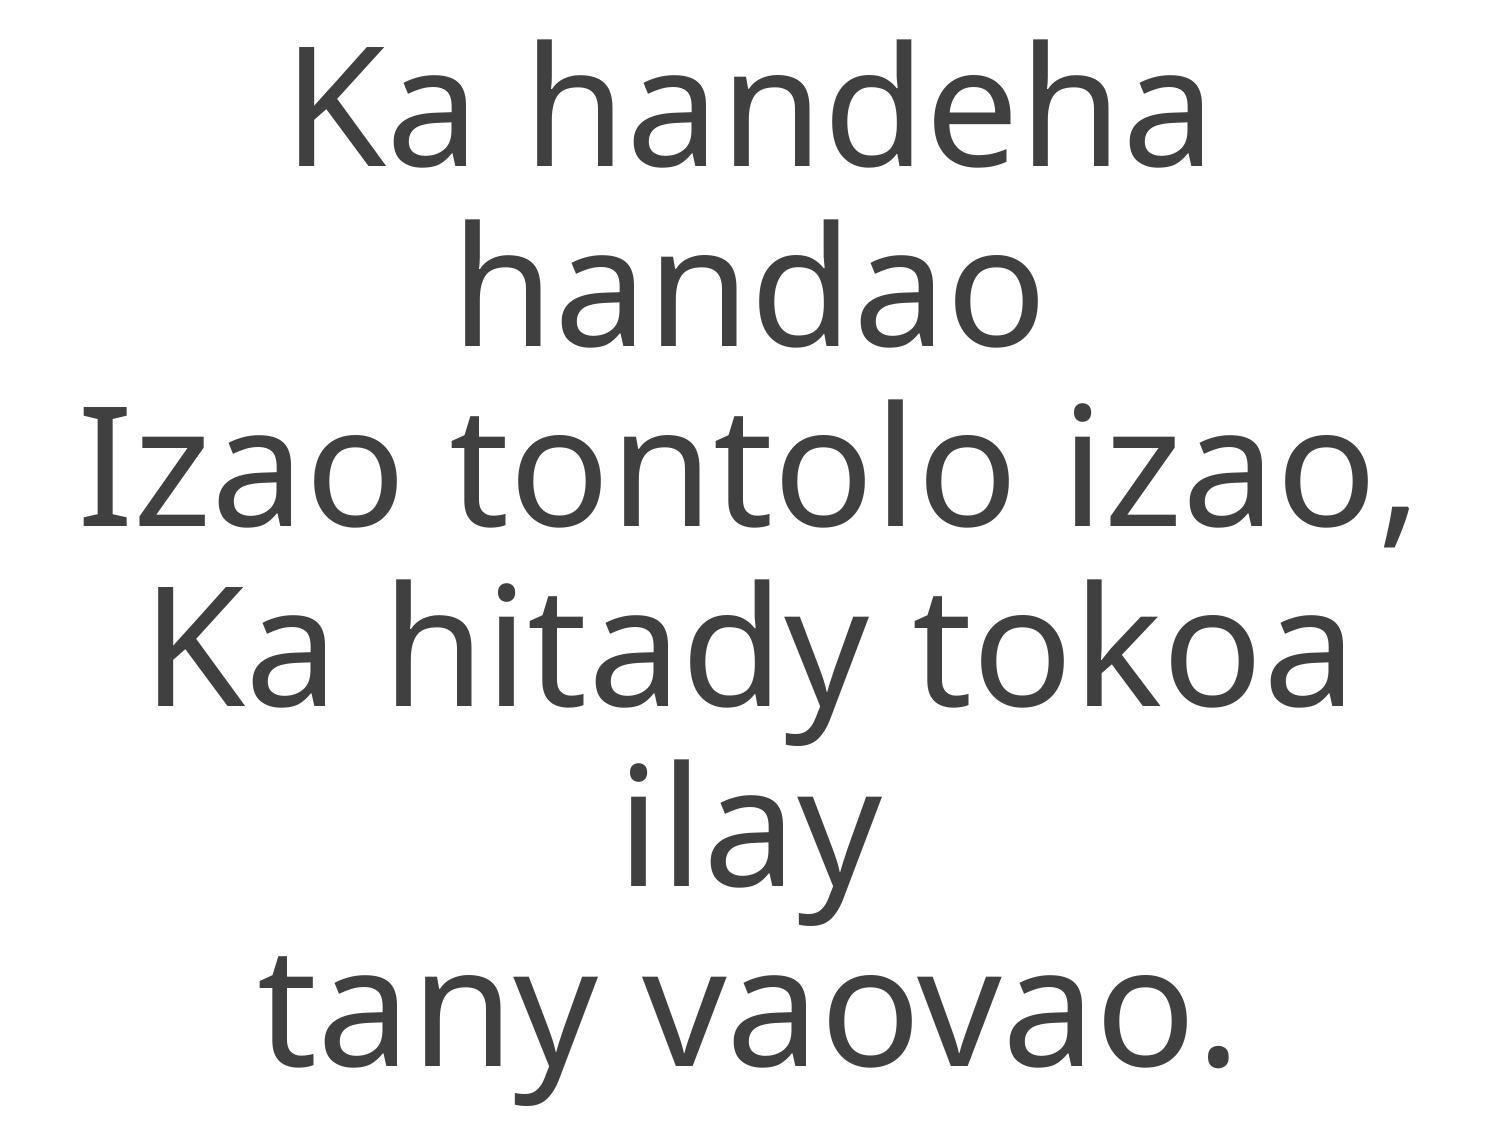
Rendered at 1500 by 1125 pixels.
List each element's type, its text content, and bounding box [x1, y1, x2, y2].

title Ka handeha handao Izao tontolo izao, Ka hitady tokoa ilay tany vaovao. [0, 453, 1500, 672]
